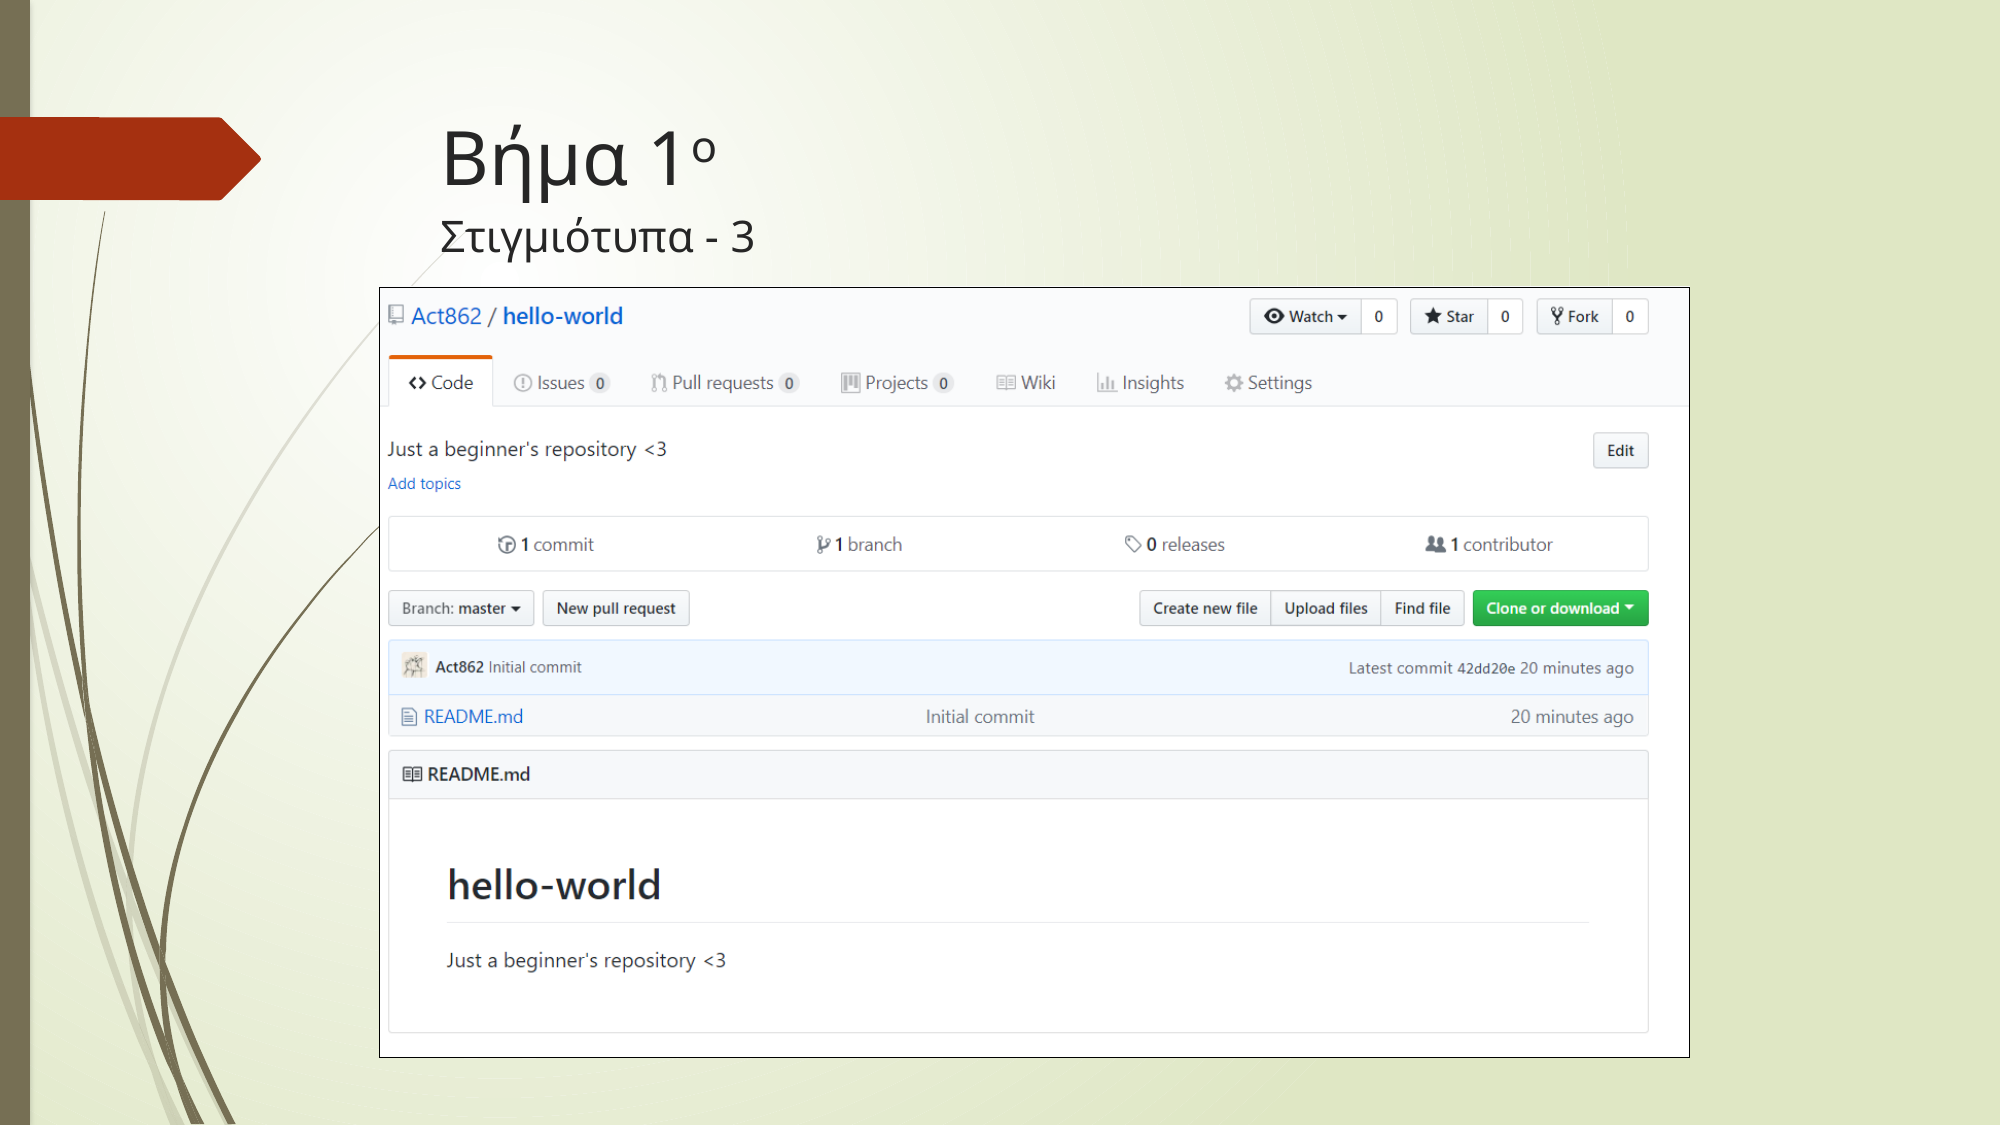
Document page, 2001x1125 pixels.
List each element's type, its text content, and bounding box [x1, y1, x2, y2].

picture [379, 286, 1691, 1058]
title Βήμα 1ο Στιγμιότυπα - 3 [425, 102, 1888, 313]
